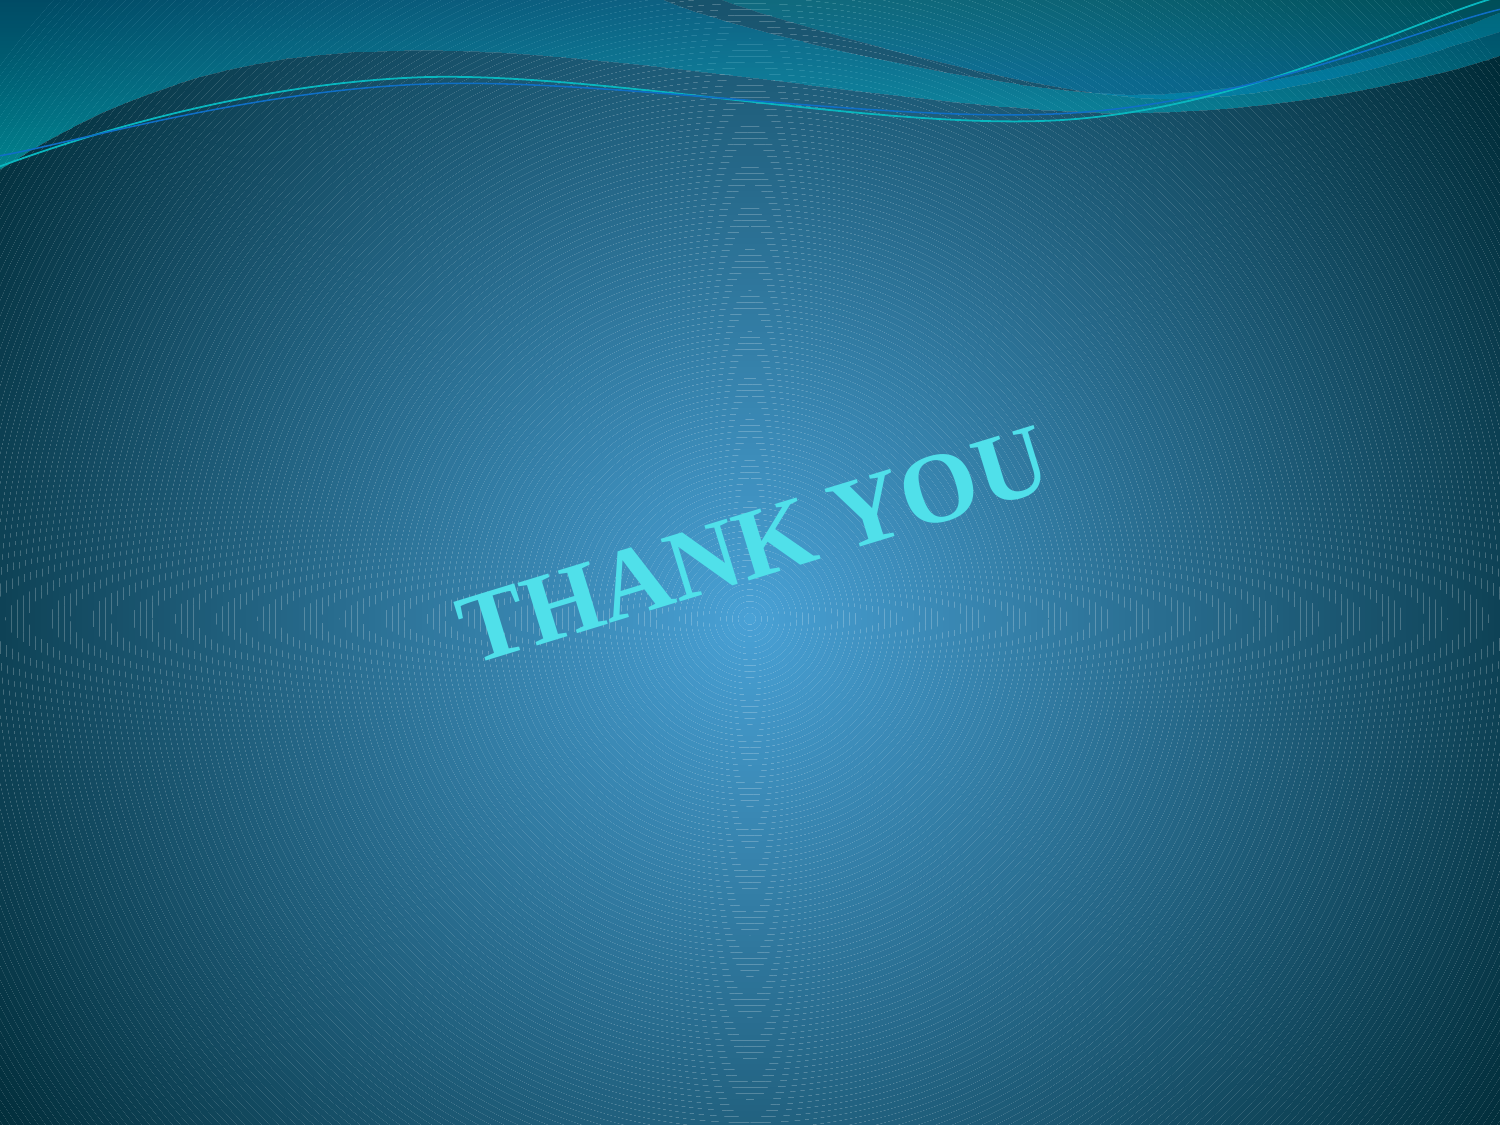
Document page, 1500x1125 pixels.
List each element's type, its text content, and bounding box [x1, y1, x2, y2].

title THANK YOU [88, 355, 1064, 790]
